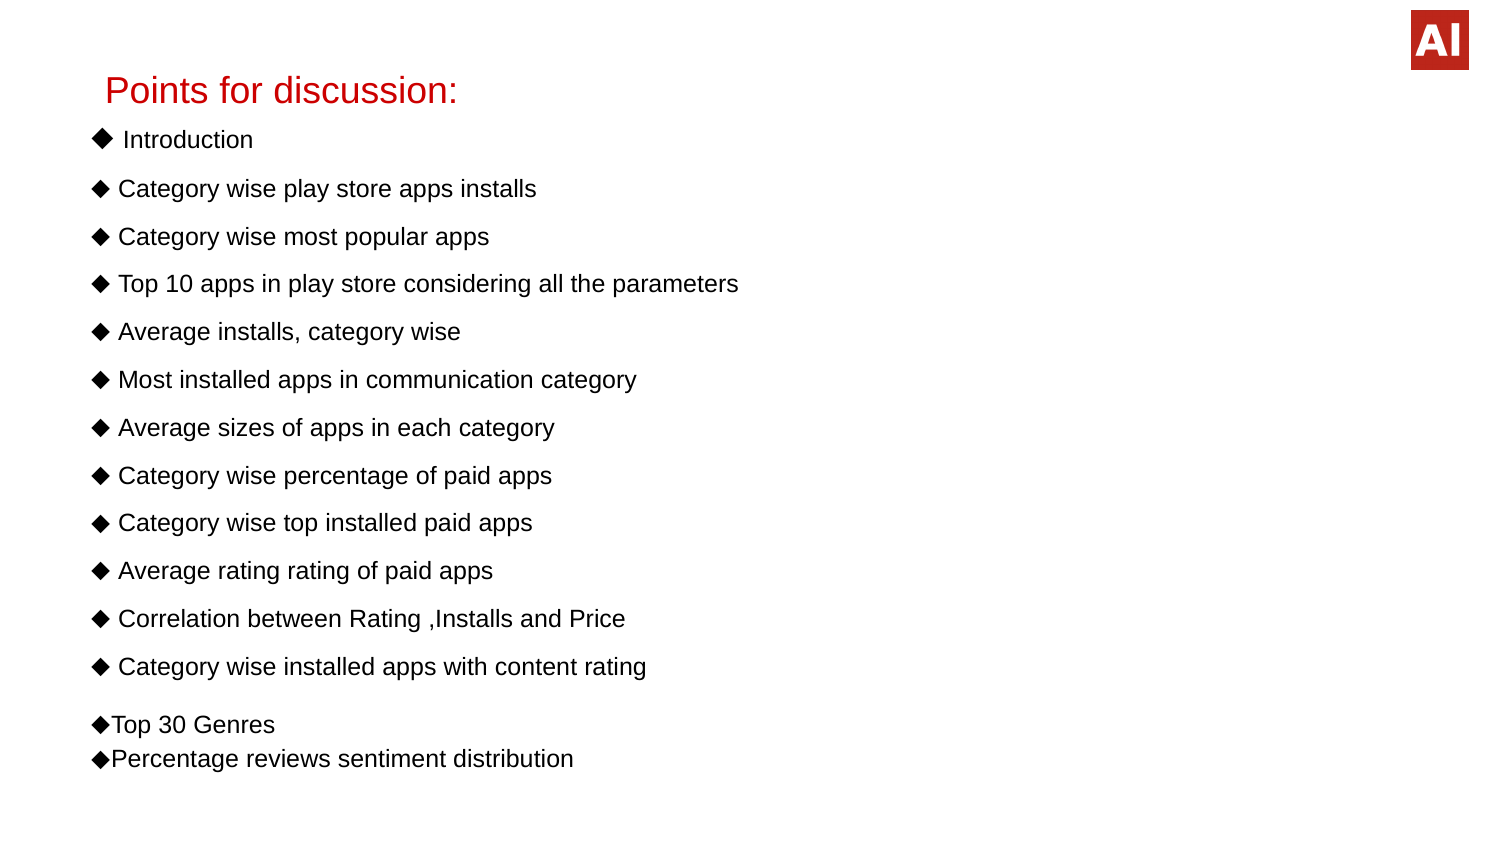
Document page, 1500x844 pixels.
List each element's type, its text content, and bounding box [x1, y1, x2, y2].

text_box Points for discussion: [89, 58, 1034, 118]
picture [1411, 10, 1469, 70]
text_box Introduction Category wise play store apps installs Category wise most popular apps Top 10 apps in play store considering all the parameters Average installs, category wise Most installed apps in communication category Average sizes of apps in each category Category wise percentage of paid apps Category wise top installed paid apps Average rating rating of paid apps Correlation between Rating ,Installs and Price Category wise installed apps with content rating Top 30 Genres Percentage reviews sentiment distribution [74, 118, 1345, 777]
